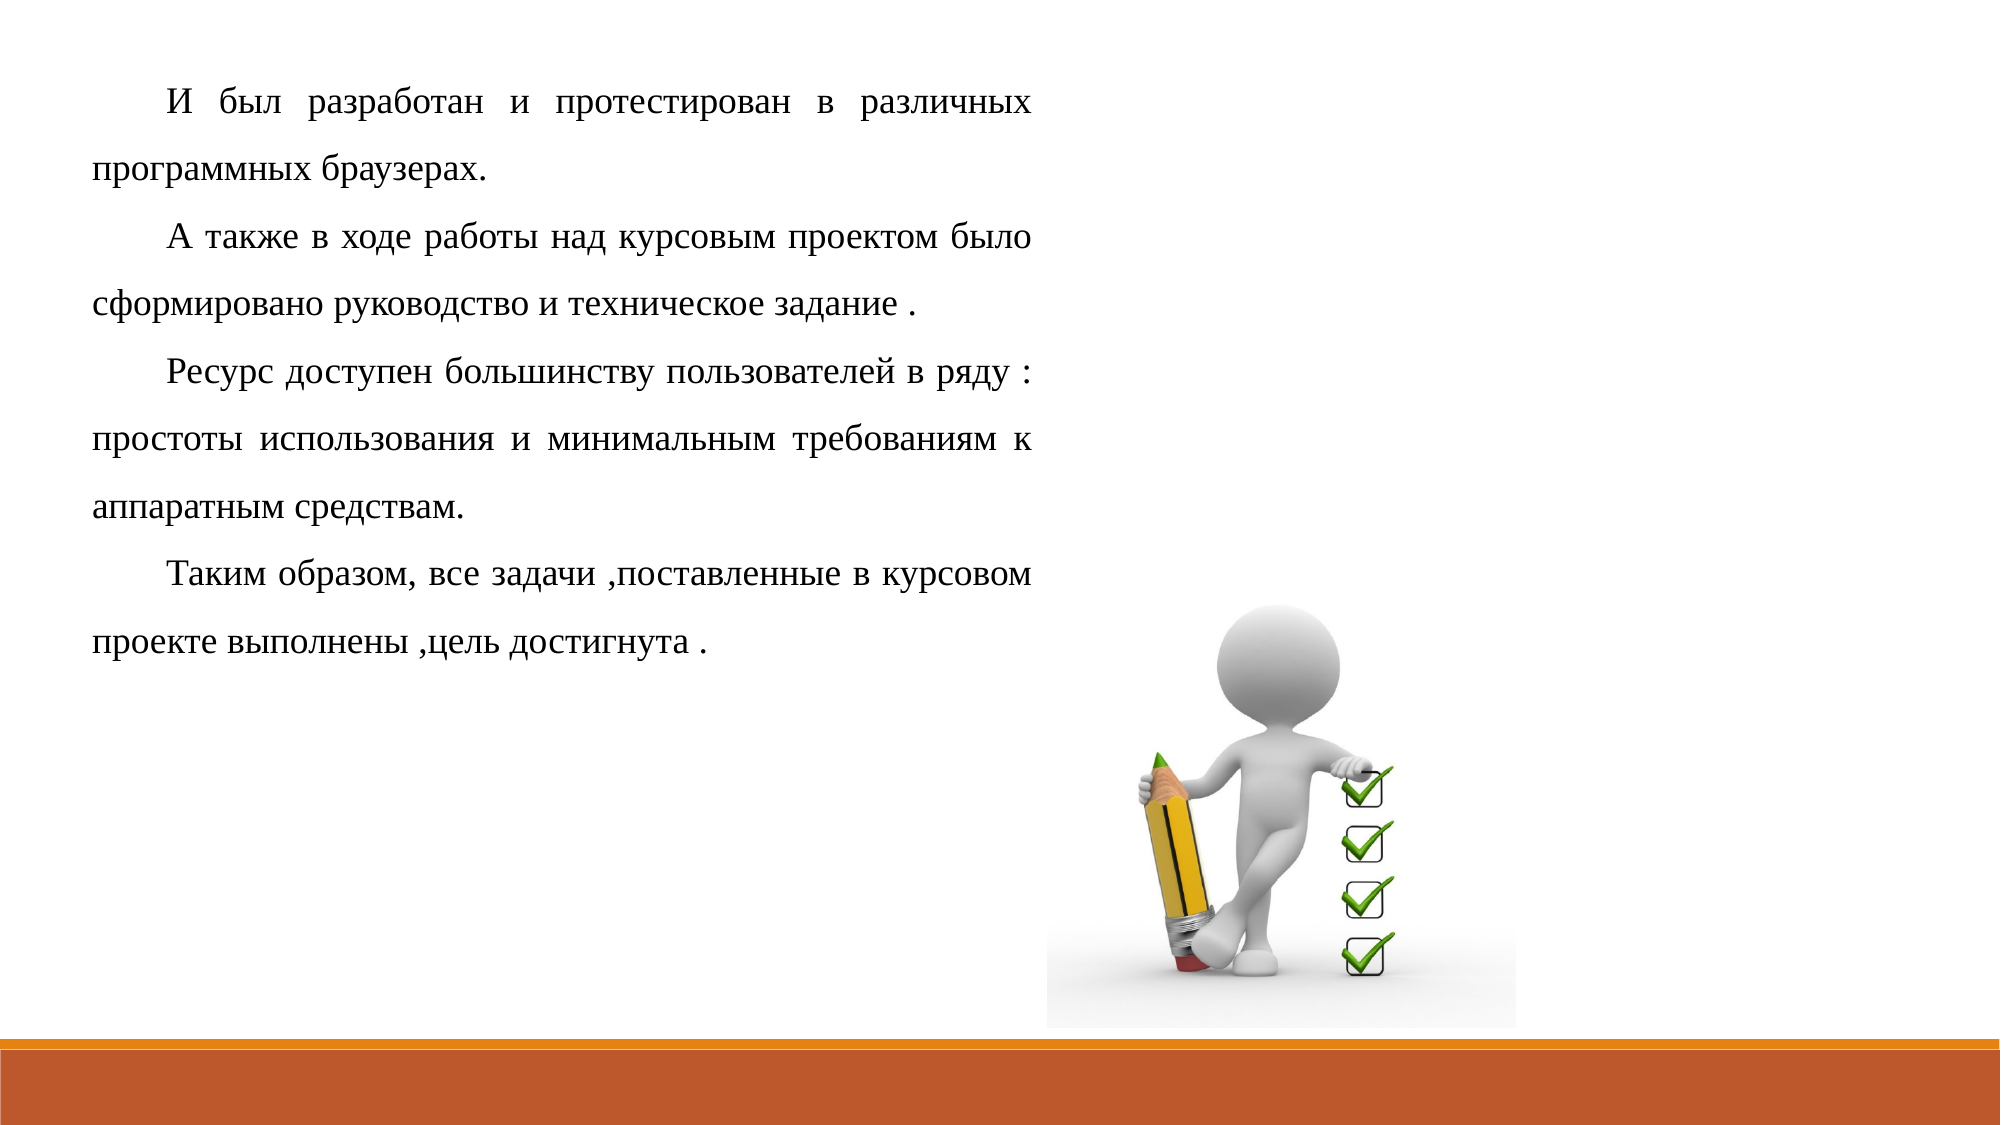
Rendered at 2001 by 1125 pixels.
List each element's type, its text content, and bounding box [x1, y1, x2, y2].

picture [1047, 570, 1516, 1028]
text_box И был разработан и протестирован в различных программных браузерах. А также в ходе работы над курсовым проектом было сформировано руководство и техническое задание . Ресурс доступен большинству пользователей в ряду : простоты использования и минимальным требованиям к аппаратным средствам. Таким образом, все задачи ,поставленные в курсовом проекте выполнены ,цель достигнута . [47, 45, 1048, 669]
